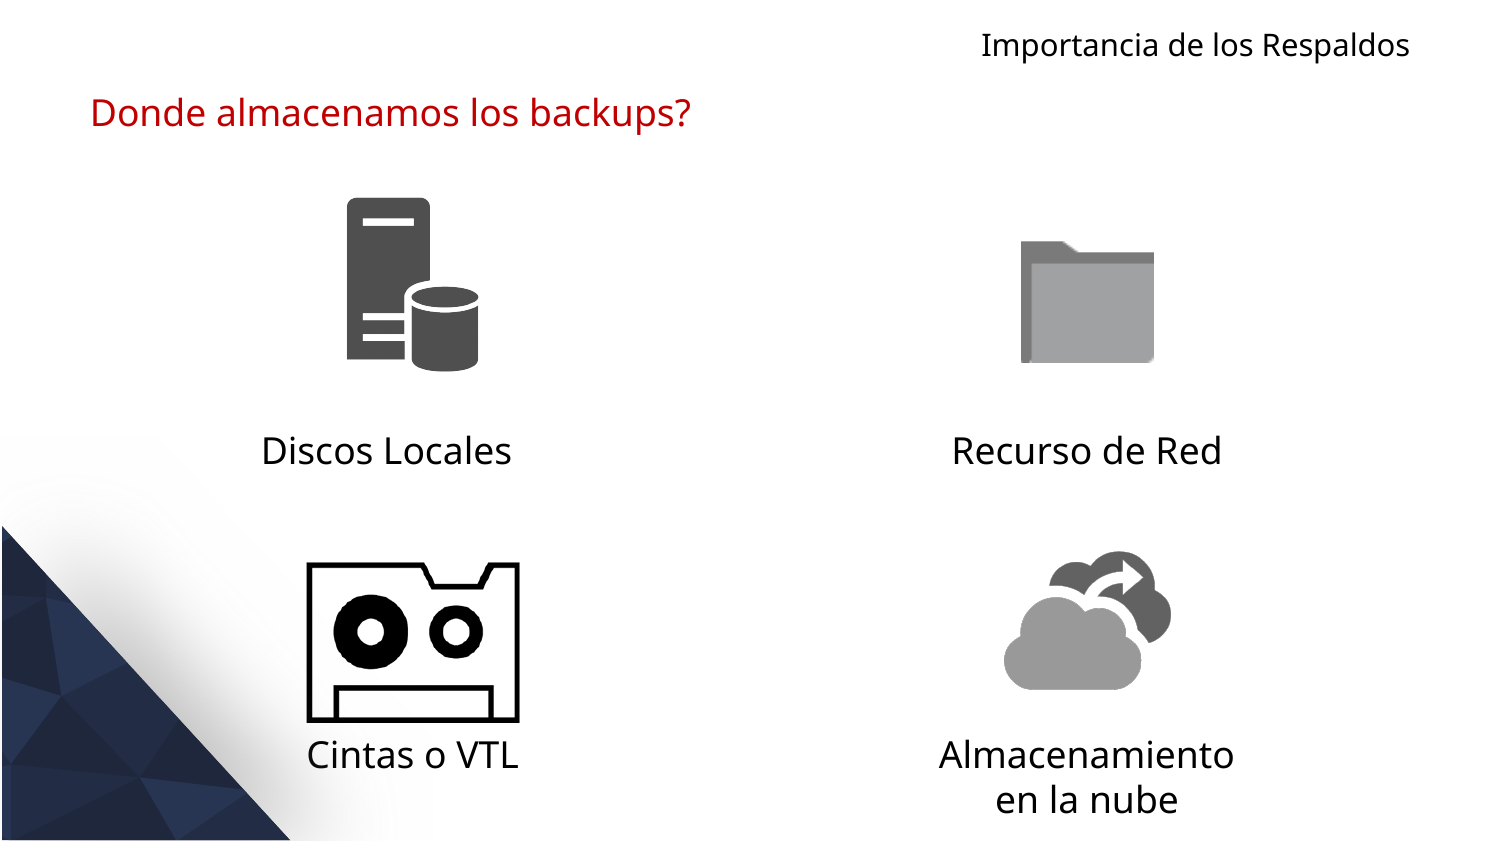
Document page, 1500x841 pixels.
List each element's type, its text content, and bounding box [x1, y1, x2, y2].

picture [1021, 230, 1154, 363]
text_box Donde almacenamos los backups? [74, 81, 903, 142]
text_box Almacenamiento en la nube [918, 724, 1256, 829]
text_box Importancia de los Respaldos [749, 17, 1425, 70]
picture [306, 556, 520, 724]
text_box Cintas o VTL [305, 723, 581, 784]
text_box Recurso de Red [919, 419, 1256, 480]
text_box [2, 526, 290, 841]
picture [1004, 537, 1171, 704]
picture [325, 197, 500, 372]
text_box Discos Locales [218, 419, 555, 480]
